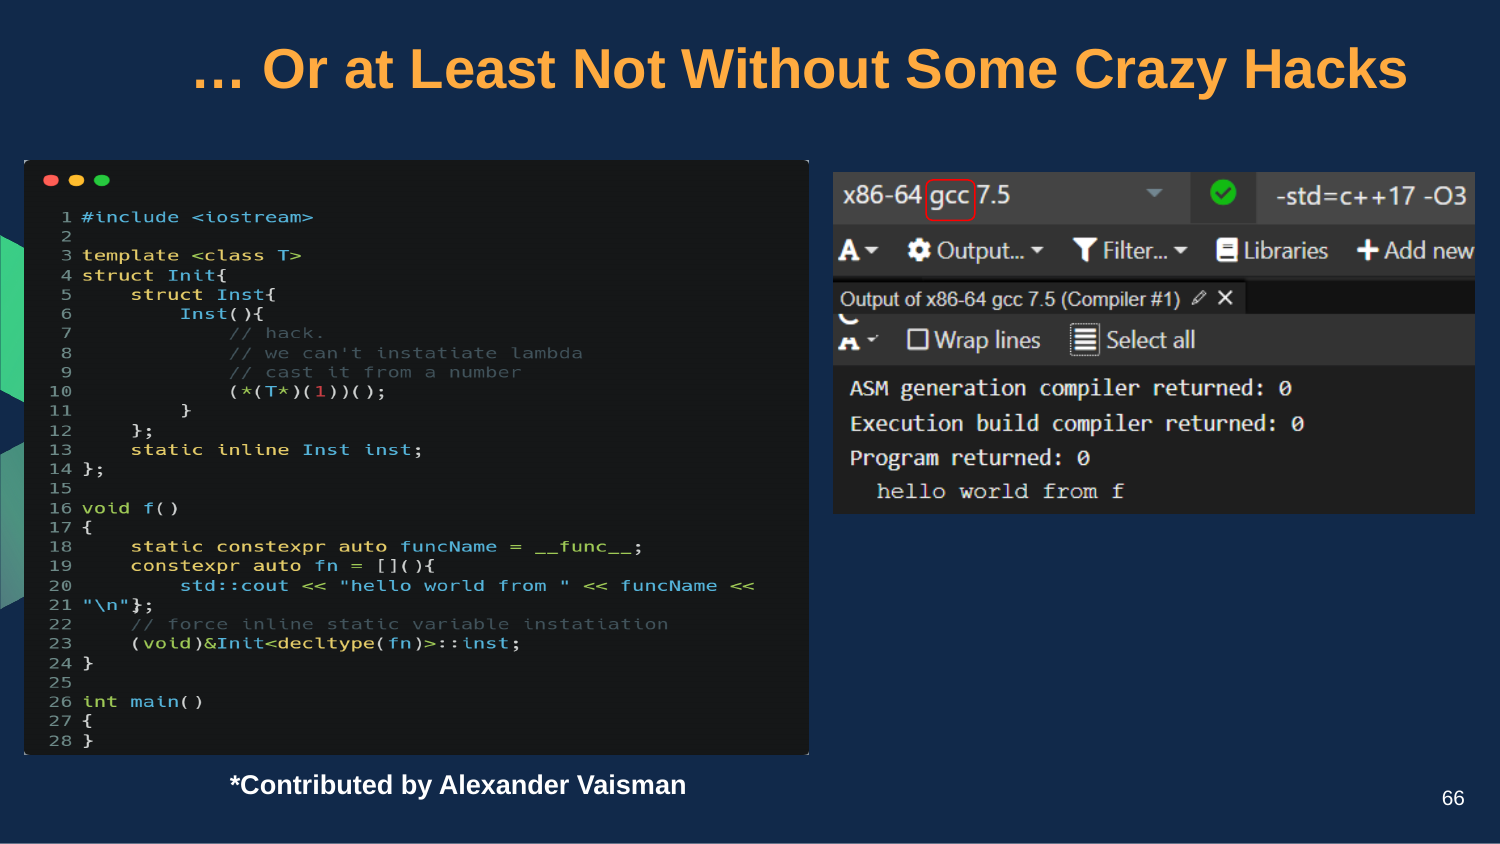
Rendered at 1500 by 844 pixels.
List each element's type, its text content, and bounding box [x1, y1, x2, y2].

title … Or at Least Not Without Some Crazy Hacks [175, 63, 1443, 115]
picture [833, 172, 1476, 514]
title *Contributed by Alexander Vaisman [214, 711, 1355, 816]
slide_number 66 [1389, 764, 1480, 830]
picture [0, 160, 810, 755]
